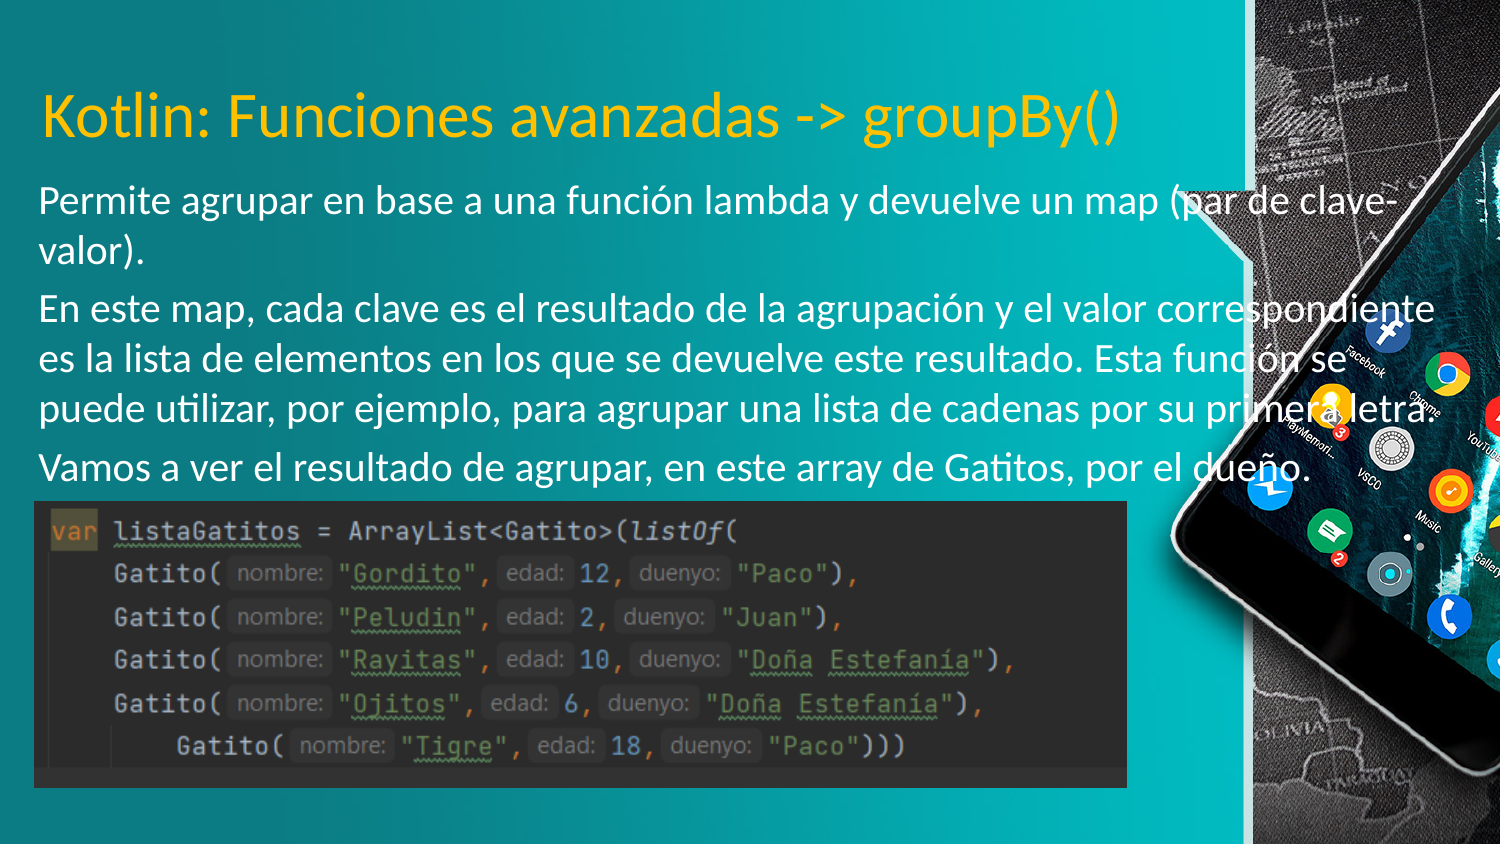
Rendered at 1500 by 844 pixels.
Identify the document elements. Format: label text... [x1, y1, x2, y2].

picture [0, 0, 1500, 844]
title Kotlin: Funciones avanzadas -> groupBy() [28, 64, 1500, 159]
list Permite agrupar en base a una función lambda y devuelve un map (par de clave-valor). En este map, cada clave es el resultado de la agrupación y el valor correspondiente es la lista de elementos en los que se devuelve este resultado. Esta función se puede utilizar, por ejemplo, para agrupar una lista de cadenas por su primera letra. Vamos a ver el resultado de agrupar, en este array de Gatitos, por el dueño. [23, 165, 1477, 813]
